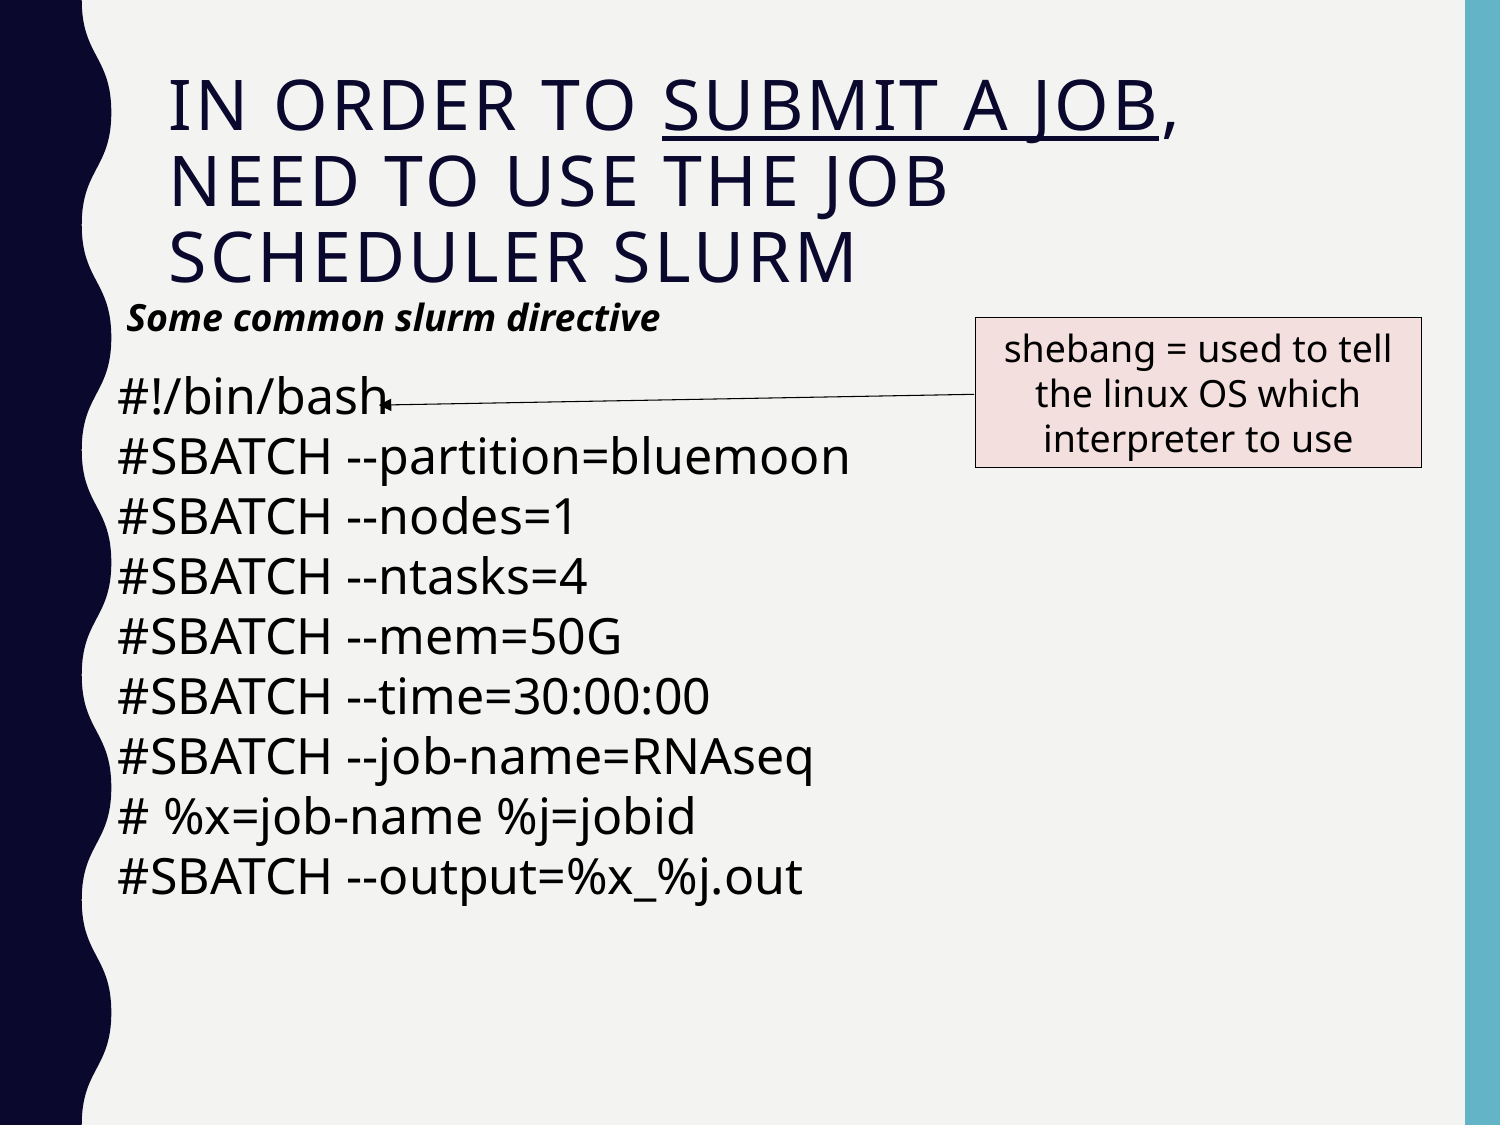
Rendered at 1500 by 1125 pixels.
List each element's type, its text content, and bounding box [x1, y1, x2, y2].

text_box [378, 394, 975, 406]
text_box shebang = used to tell the linux OS which interpreter to use [975, 317, 1422, 468]
text_box #!/bin/bash #SBATCH --partition=bluemoon #SBATCH --nodes=1 #SBATCH --ntasks=4 #SBATCH --mem=50G #SBATCH --time=30:00:00 #SBATCH --job-name=RNAseq # %x=job-name %j=jobid #SBATCH --output=%x_%j.out [103, 357, 1228, 973]
title In order to submit a job, need to use the job scheduler Slurm [154, 62, 1407, 308]
text_box Some common slurm directive [111, 287, 677, 347]
